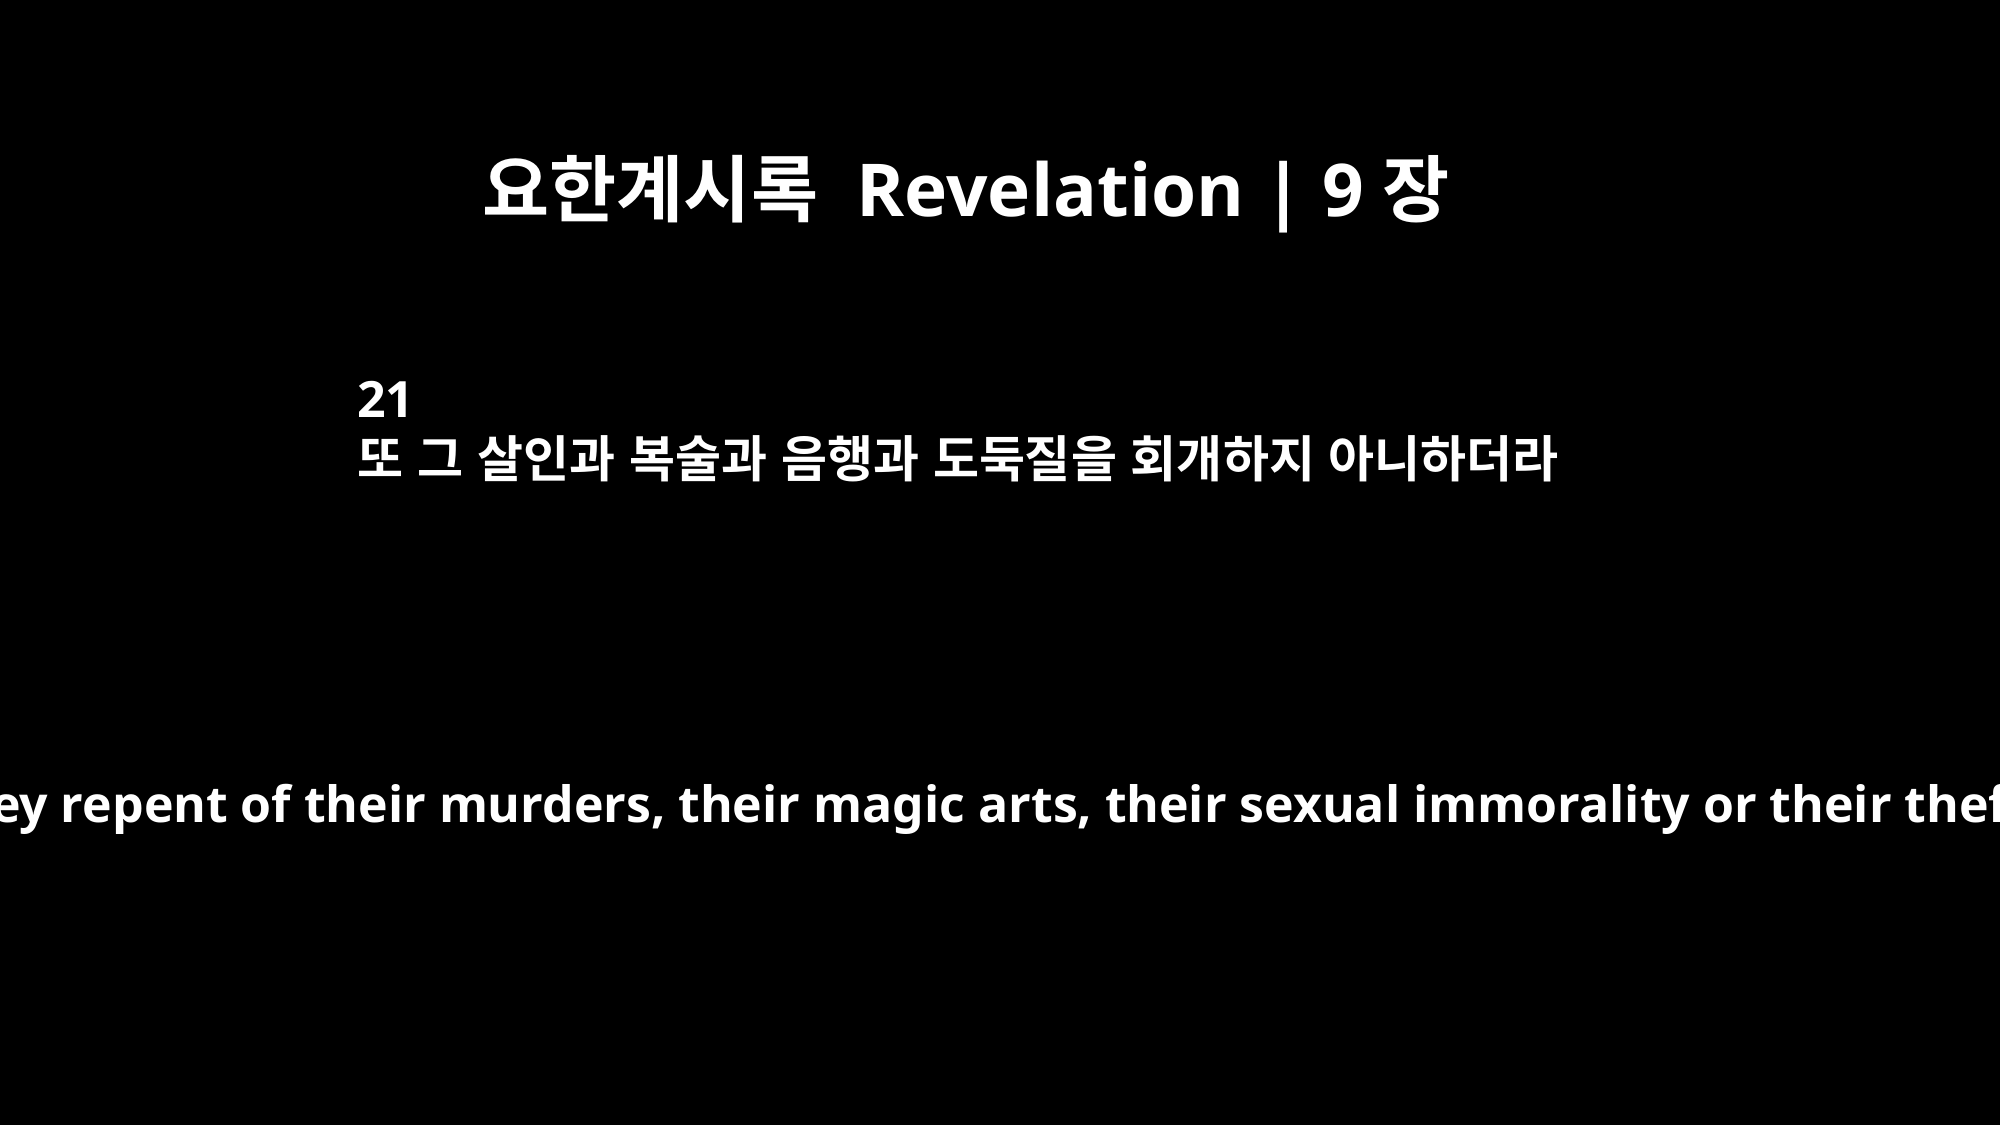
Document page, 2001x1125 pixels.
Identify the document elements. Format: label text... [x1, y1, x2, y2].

text_box Nor did they repent of their murders, their magic arts, their sexual immorality or their thefts. [0, 764, 2000, 840]
text_box 21 또 그 살인과 복술과 음행과 도둑질을 회개하지 아니하더라 [342, 359, 1575, 495]
text_box 요한계시록 Revelation | 9장 [467, 136, 1465, 239]
